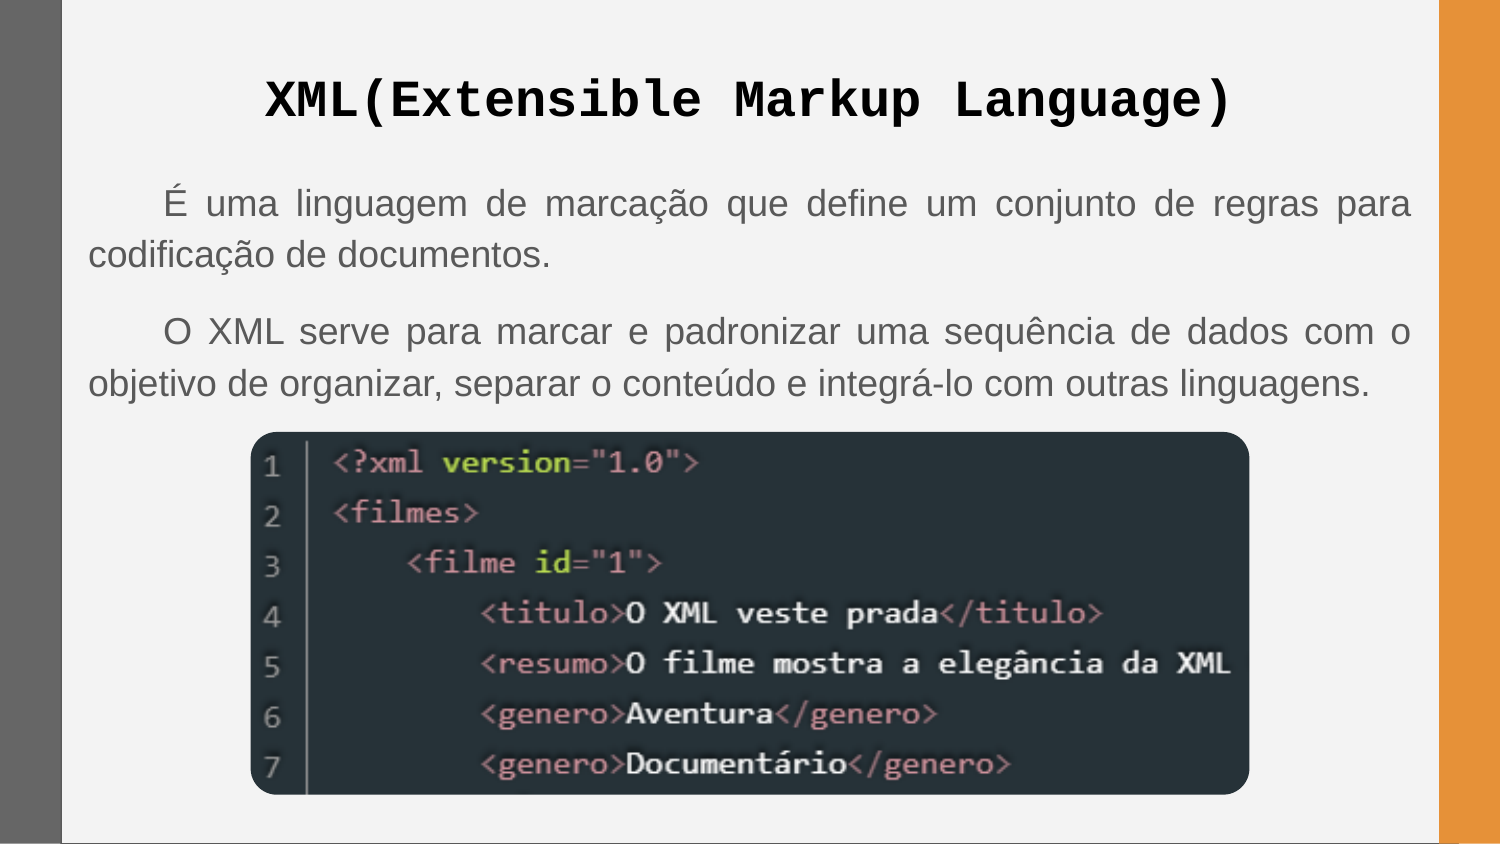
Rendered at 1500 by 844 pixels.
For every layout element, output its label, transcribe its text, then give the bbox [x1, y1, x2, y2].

picture [250, 431, 1250, 795]
title XML(Extensible Markup Language) [51, 49, 1449, 143]
list É uma linguagem de marcação que define um conjunto de regras para codificação de documentos. O XML serve para marcar e padronizar uma sequência de dados com o objetivo de organizar, separar o conteúdo e integrá-lo com outras linguagens. [73, 156, 1427, 438]
